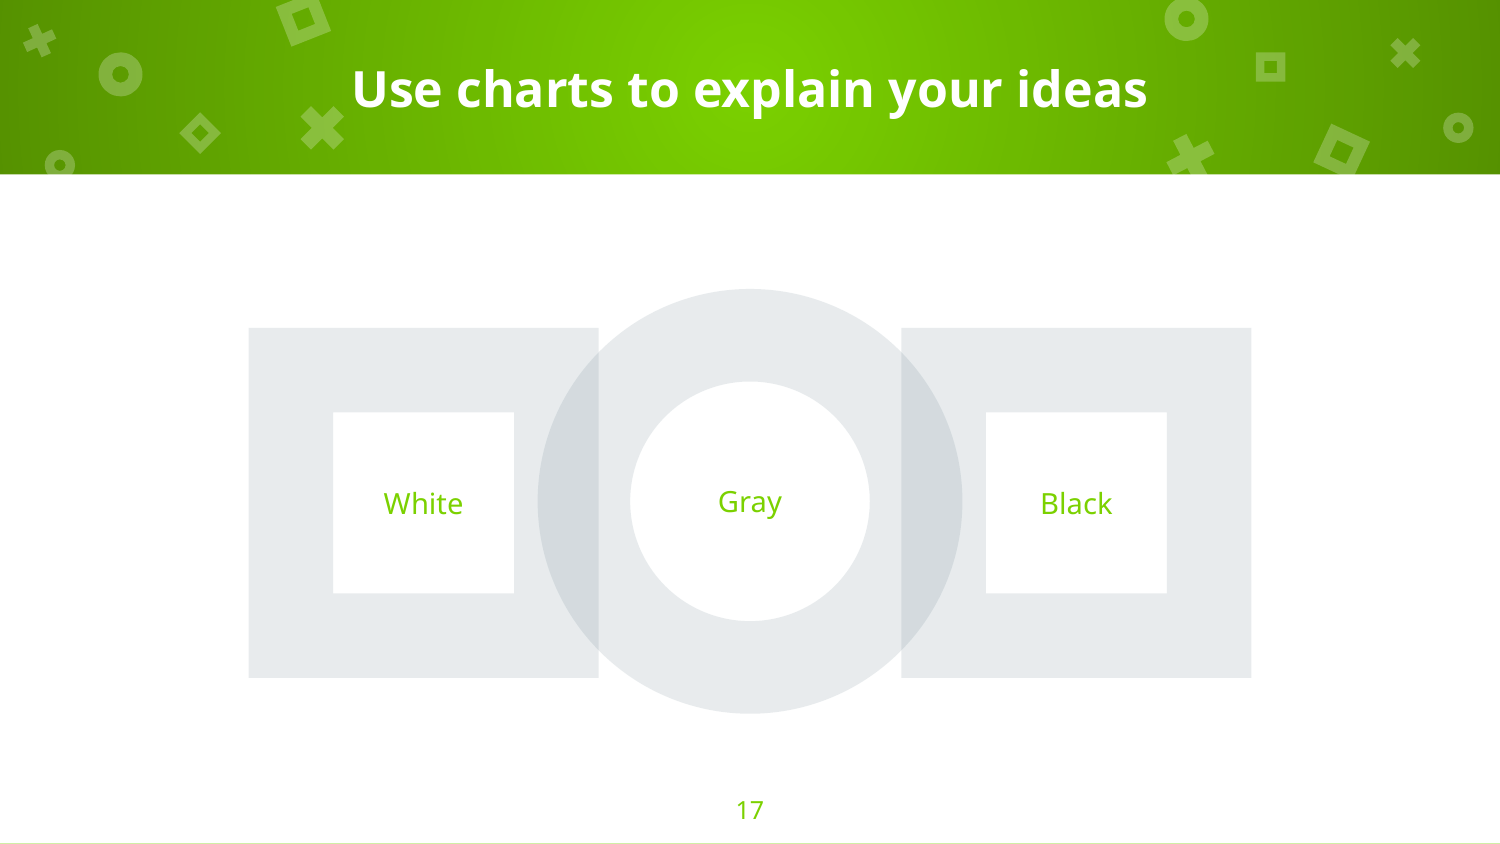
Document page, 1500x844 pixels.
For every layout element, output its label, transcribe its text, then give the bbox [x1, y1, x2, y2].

text_box Gray [599, 288, 901, 714]
text_box Black [901, 327, 1252, 678]
text_box White [248, 327, 599, 678]
slide_number 17 [705, 779, 795, 844]
title Use charts to explain your ideas [75, 0, 1425, 175]
